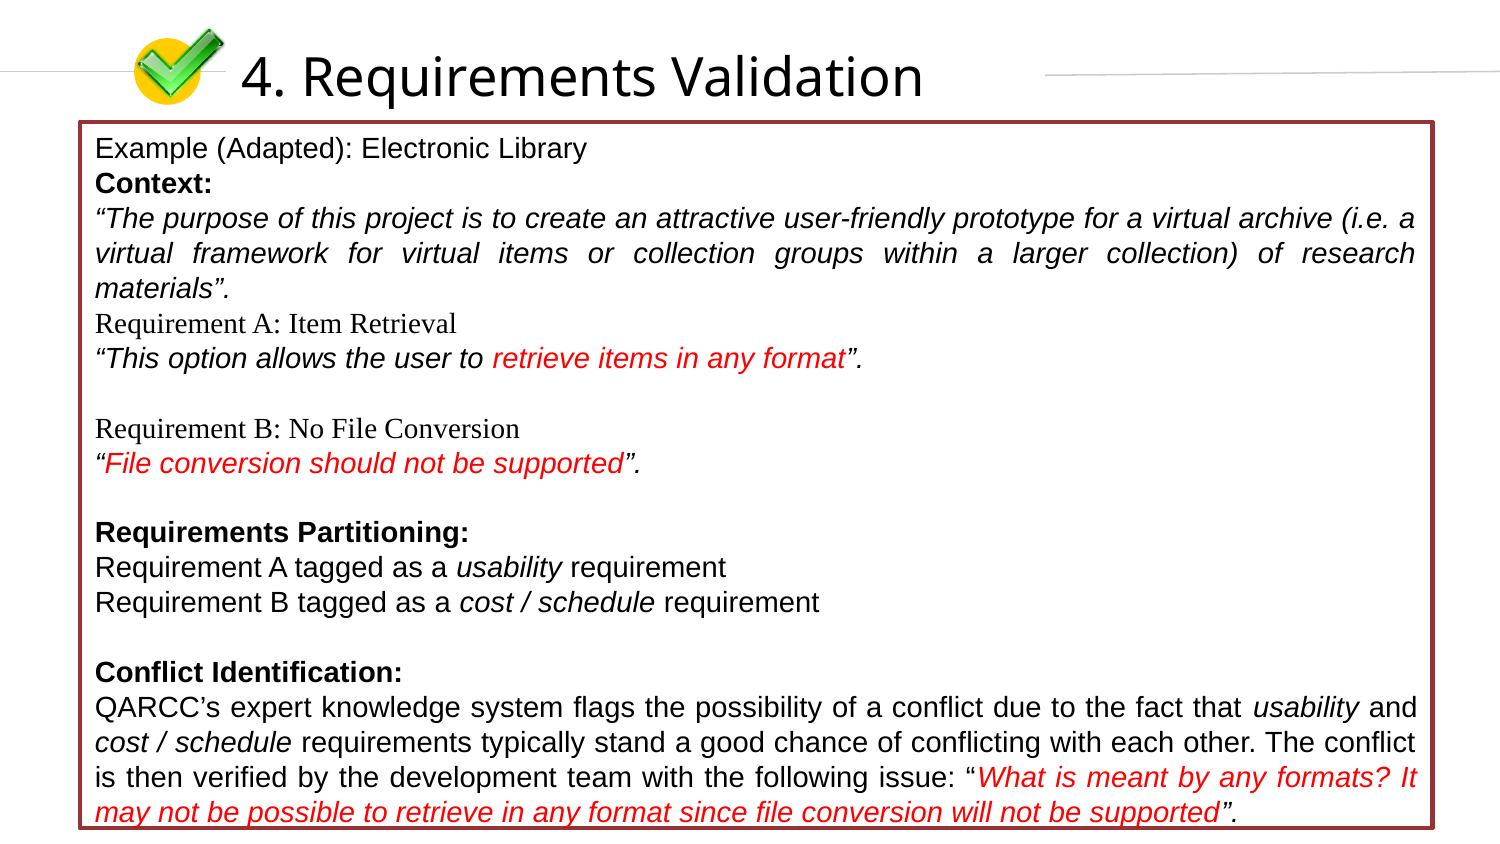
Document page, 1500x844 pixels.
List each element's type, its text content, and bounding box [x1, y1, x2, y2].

picture [133, 16, 227, 110]
text_box Example (Adapted): Electronic Library Context: “The purpose of this project is to create an attractive user-friendly prototype for a virtual archive (i.e. a virtual framework for virtual items or collection groups within a larger collection) of research materials”. Requirement A: Item Retrieval “This option allows the user to retrieve items in any format”. Requirement B: No File Conversion “File conversion should not be supported”. Requirements Partitioning: Requirement A tagged as a usability requirement Requirement B tagged as a cost / schedule requirement Conflict Identification: QARCC’s expert knowledge system flags the possibility of a conflict due to the fact that usability and cost / schedule requirements typically stand a good chance of conflicting with each other. The conflict is then verified by the development team with the following issue: “What is meant by any formats? It may not be possible to retrieve in any format since file conversion will not be supported”. [79, 121, 1433, 829]
title 4. Requirements Validation [232, 39, 1046, 111]
